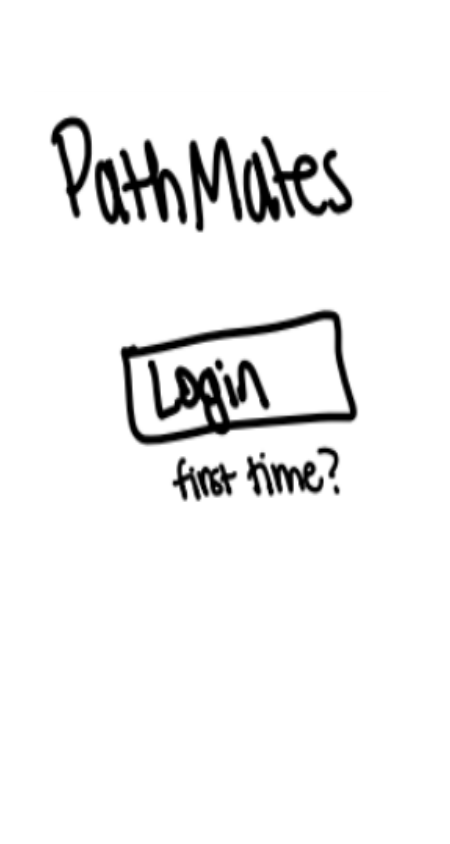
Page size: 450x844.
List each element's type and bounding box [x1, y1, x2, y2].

picture [24, 24, 390, 539]
